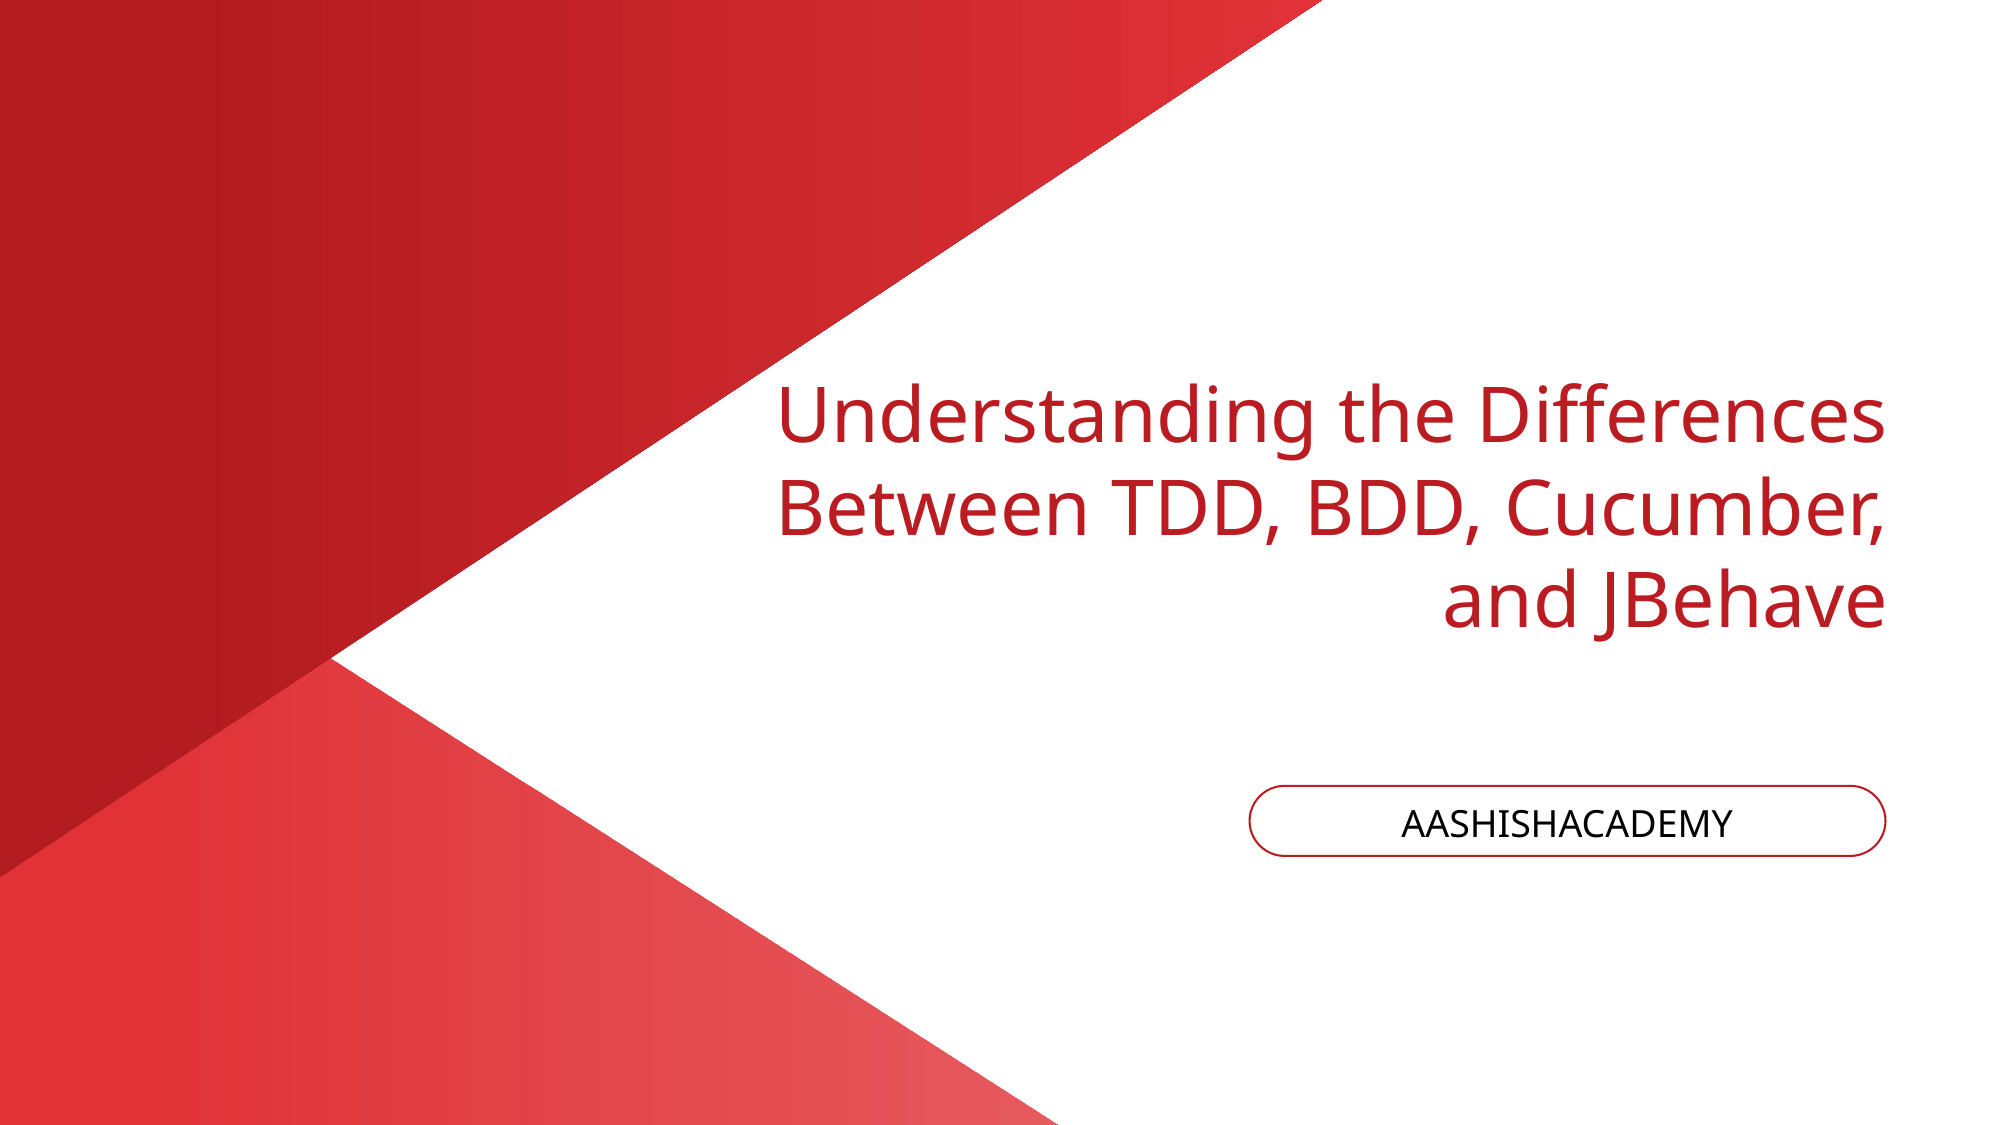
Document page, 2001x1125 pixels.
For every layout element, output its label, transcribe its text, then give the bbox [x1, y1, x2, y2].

text_box AASHISHACADEMY [1251, 788, 1884, 857]
text_box [0, 658, 1059, 1125]
text_box Understanding the Differences Between TDD, BDD, Cucumber, and JBehave [705, 272, 1889, 737]
text_box [0, 0, 1322, 878]
